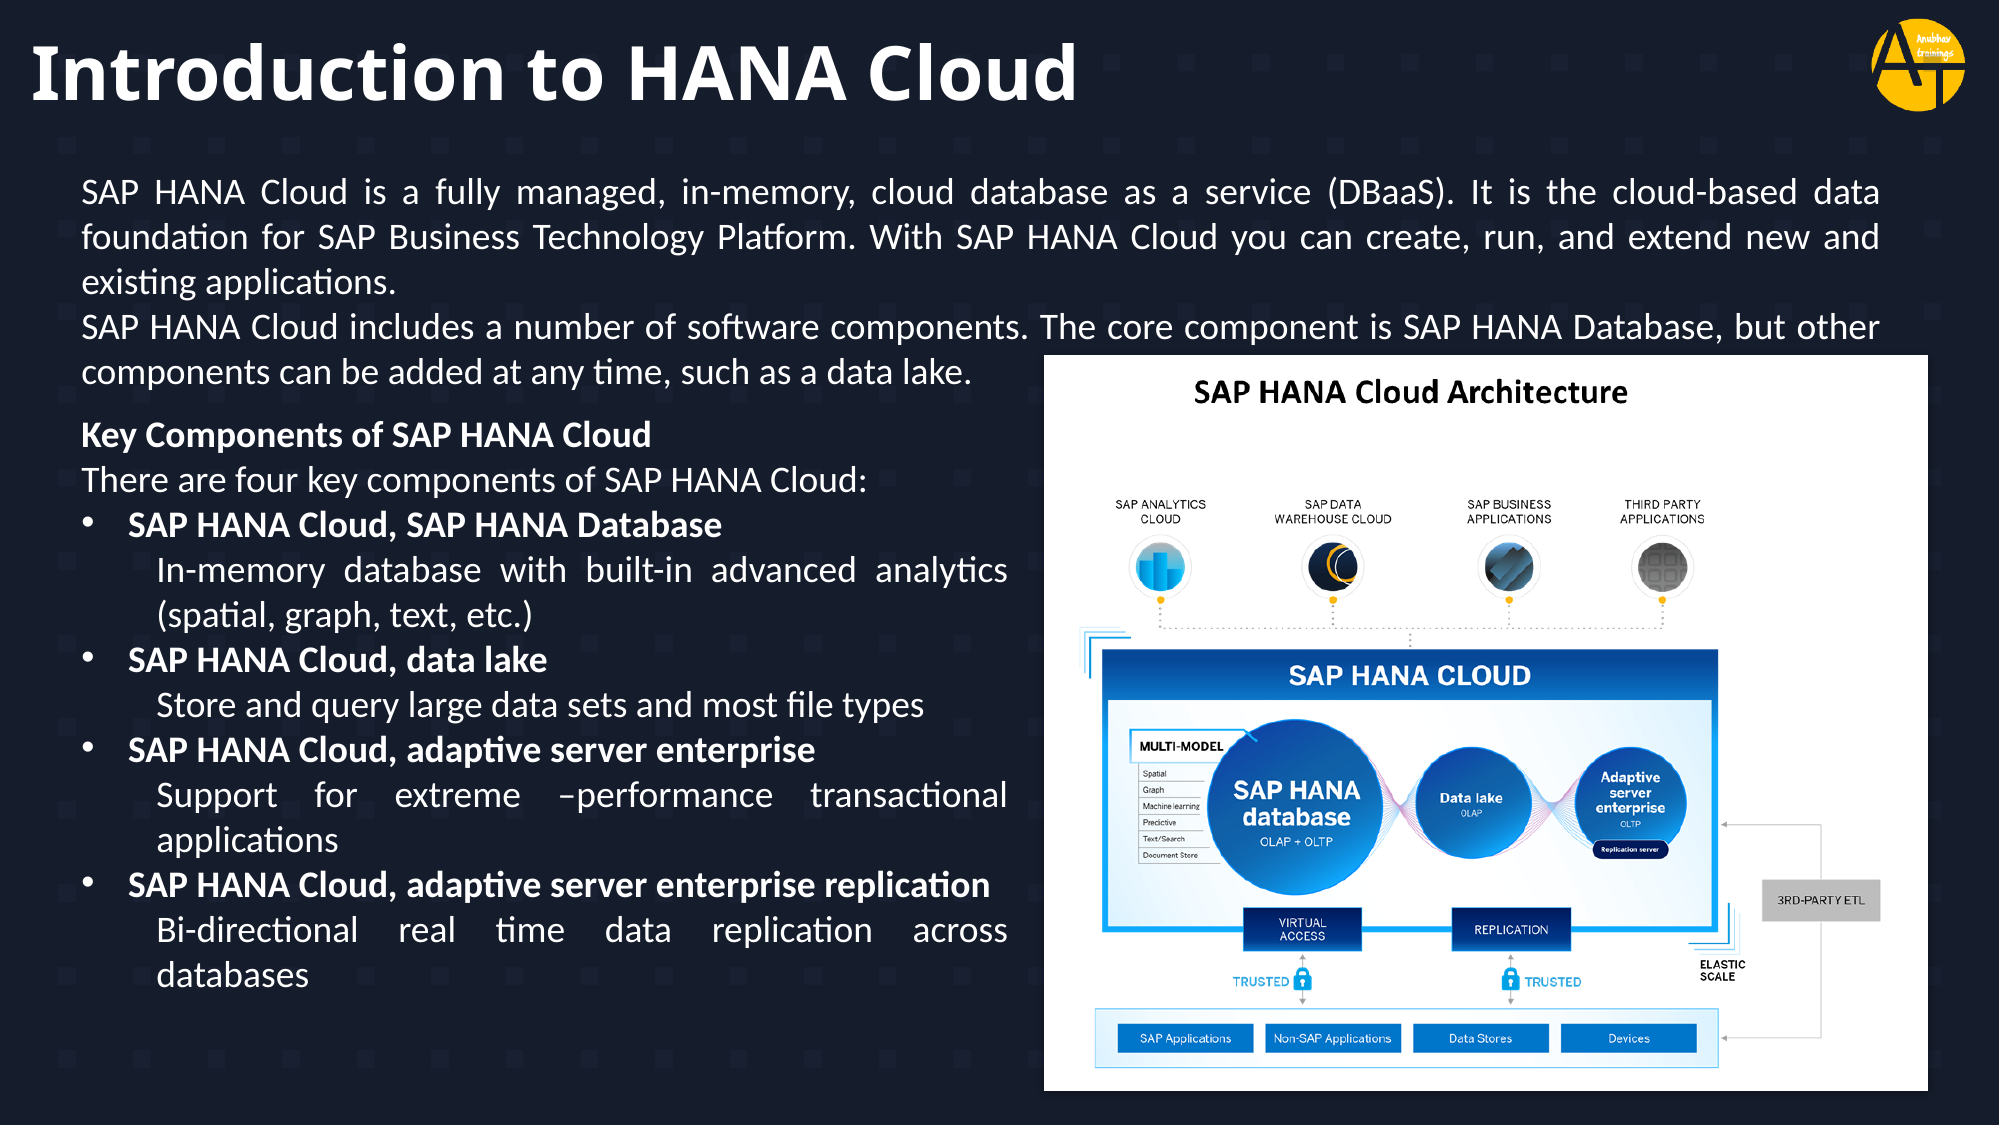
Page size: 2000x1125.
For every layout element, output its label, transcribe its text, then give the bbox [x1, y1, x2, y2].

picture [1058, 369, 1915, 1077]
text_box SAP HANA Cloud is a fully managed, in-memory, cloud database as a service (DBaaS). It is the cloud-based data foundation for SAP Business Technology Platform. With SAP HANA Cloud you can create, run, and extend new and existing applications. SAP HANA Cloud includes a number of software components. The core component is SAP HANA Database, but other components can be added at any time, such as a data lake. [66, 159, 1898, 400]
title Introduction to HANA Cloud [31, 12, 1831, 129]
picture [1862, 12, 1970, 119]
text_box Key Components of SAP HANA Cloud There are four key components of SAP HANA Cloud: SAP HANA Cloud, SAP HANA Database In-memory database with built-in advanced analytics (spatial, graph, text, etc.) SAP HANA Cloud, data lake Store and query large data sets and most file types SAP HANA Cloud, adaptive server enterprise Support for extreme –performance transactional applications SAP HANA Cloud, adaptive server enterprise replication Bi-directional real time data replication across databases [66, 402, 1024, 1002]
